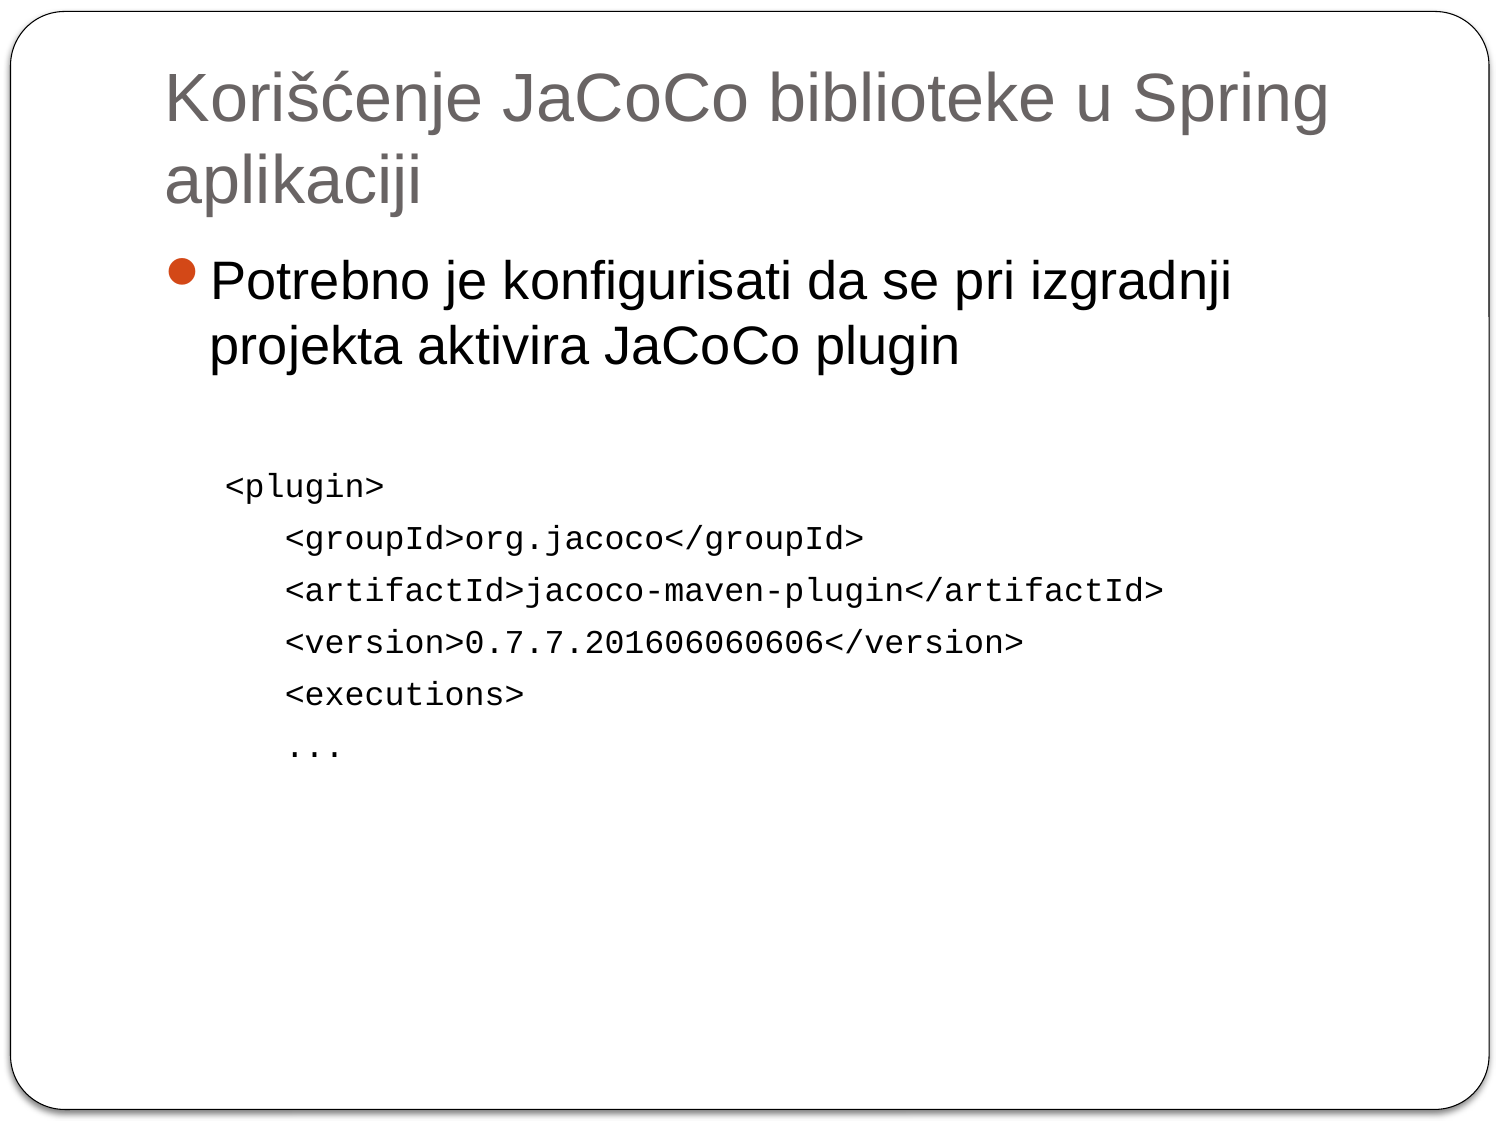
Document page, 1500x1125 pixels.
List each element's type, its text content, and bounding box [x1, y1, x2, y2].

list Potrebno je konfigurisati da se pri izgradnji projekta aktivira JaCoCo plugin <plugin> <groupId>org.jacoco</groupId> <artifactId>jacoco-maven-plugin</artifactId> <version>0.7.7.201606060606</version> <executions> ... [150, 237, 1425, 988]
title Korišćenje JaCoCo biblioteke u Spring aplikaciji [150, 45, 1425, 233]
